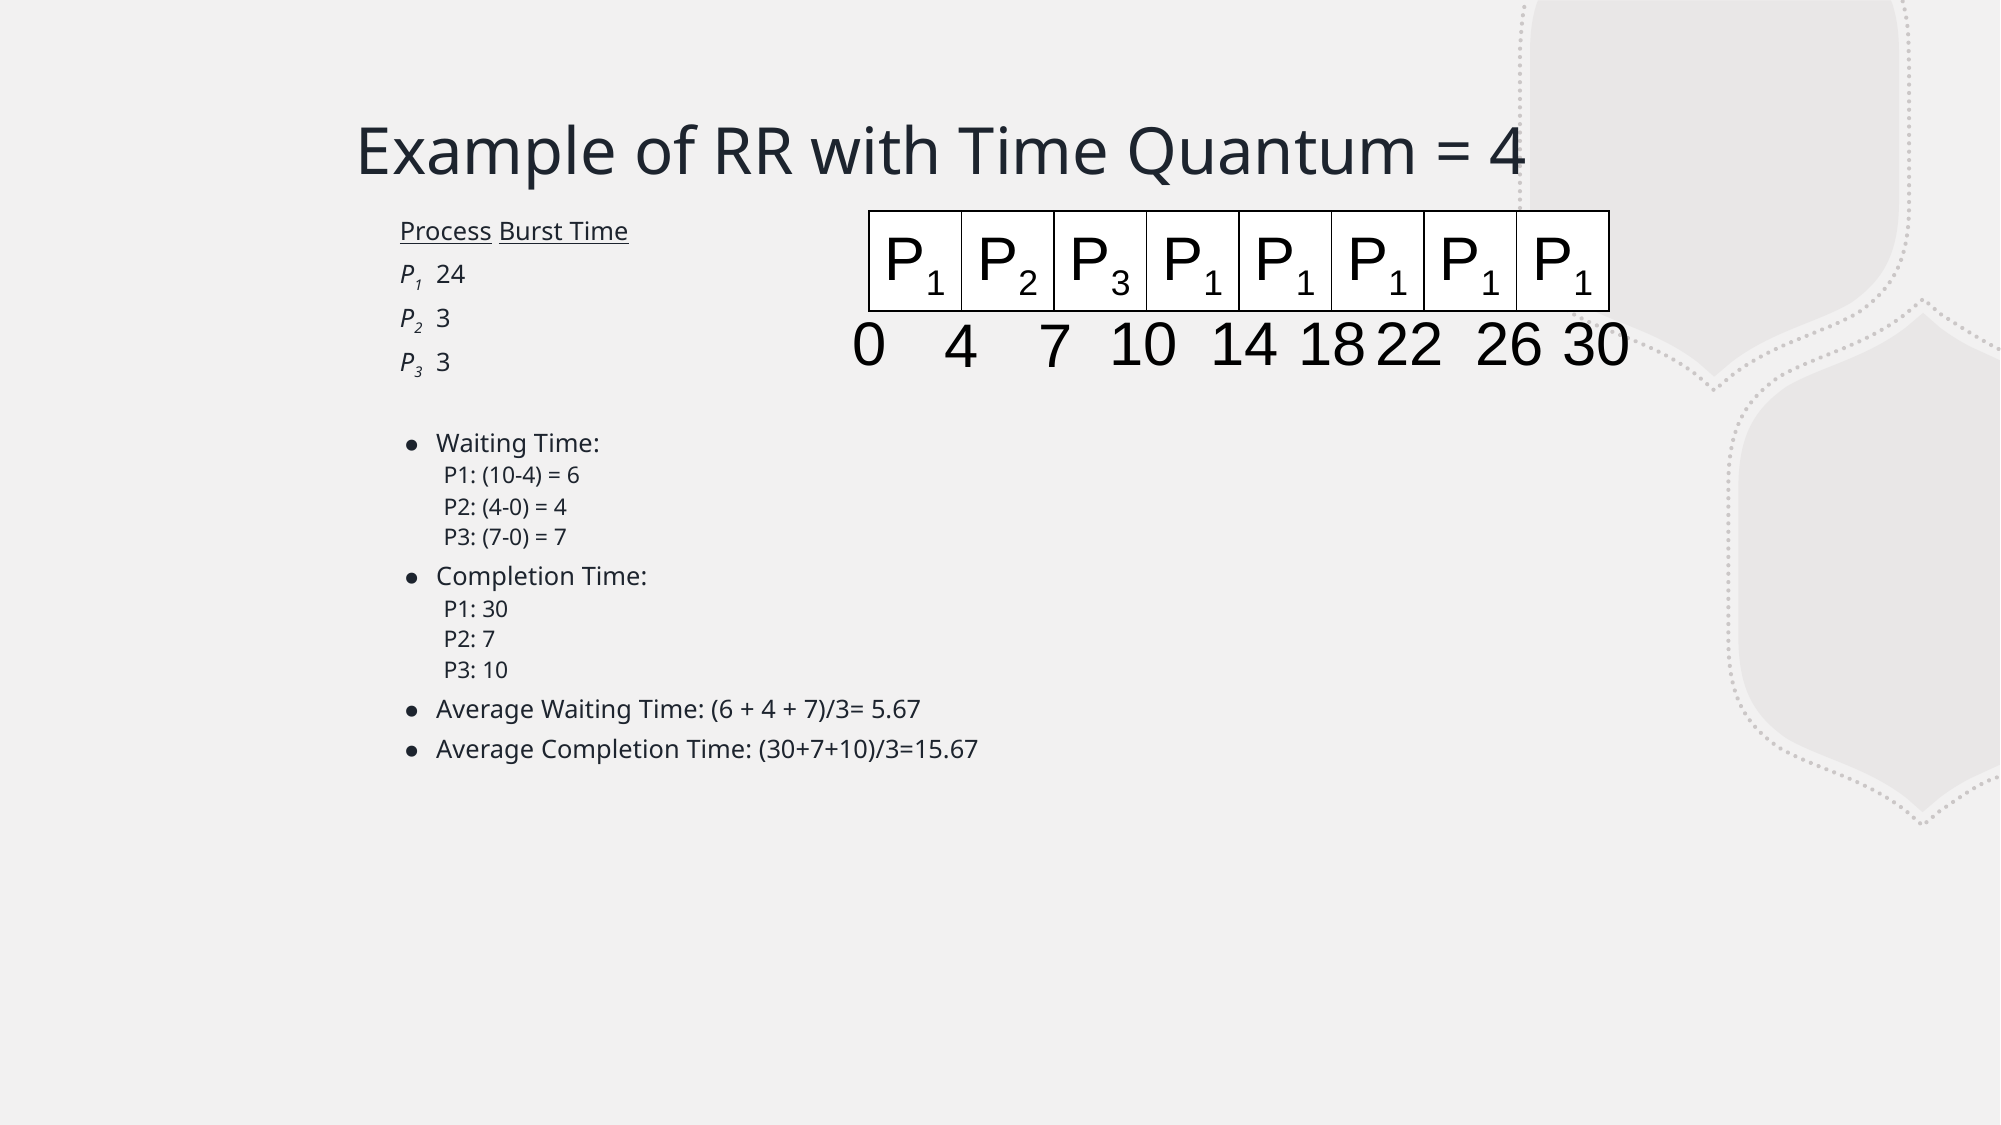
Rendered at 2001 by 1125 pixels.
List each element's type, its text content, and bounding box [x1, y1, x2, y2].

title Example of RR with Time Quantum = 4 [340, 79, 1663, 218]
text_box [837, 210, 1647, 388]
list Process Burst Time P1 24 P2 3 P3 3 Waiting Time: P1: (10-4) = 6 P2: (4-0) = 4 P3: (7-0) = 7 Completion Time: P1: 30 P2: 7 P3: 10 Average Waiting Time: (6 + 4 + 7)/3= 5.67 Average Completion Time: (30+7+10)/3=15.67 [384, 210, 1591, 947]
